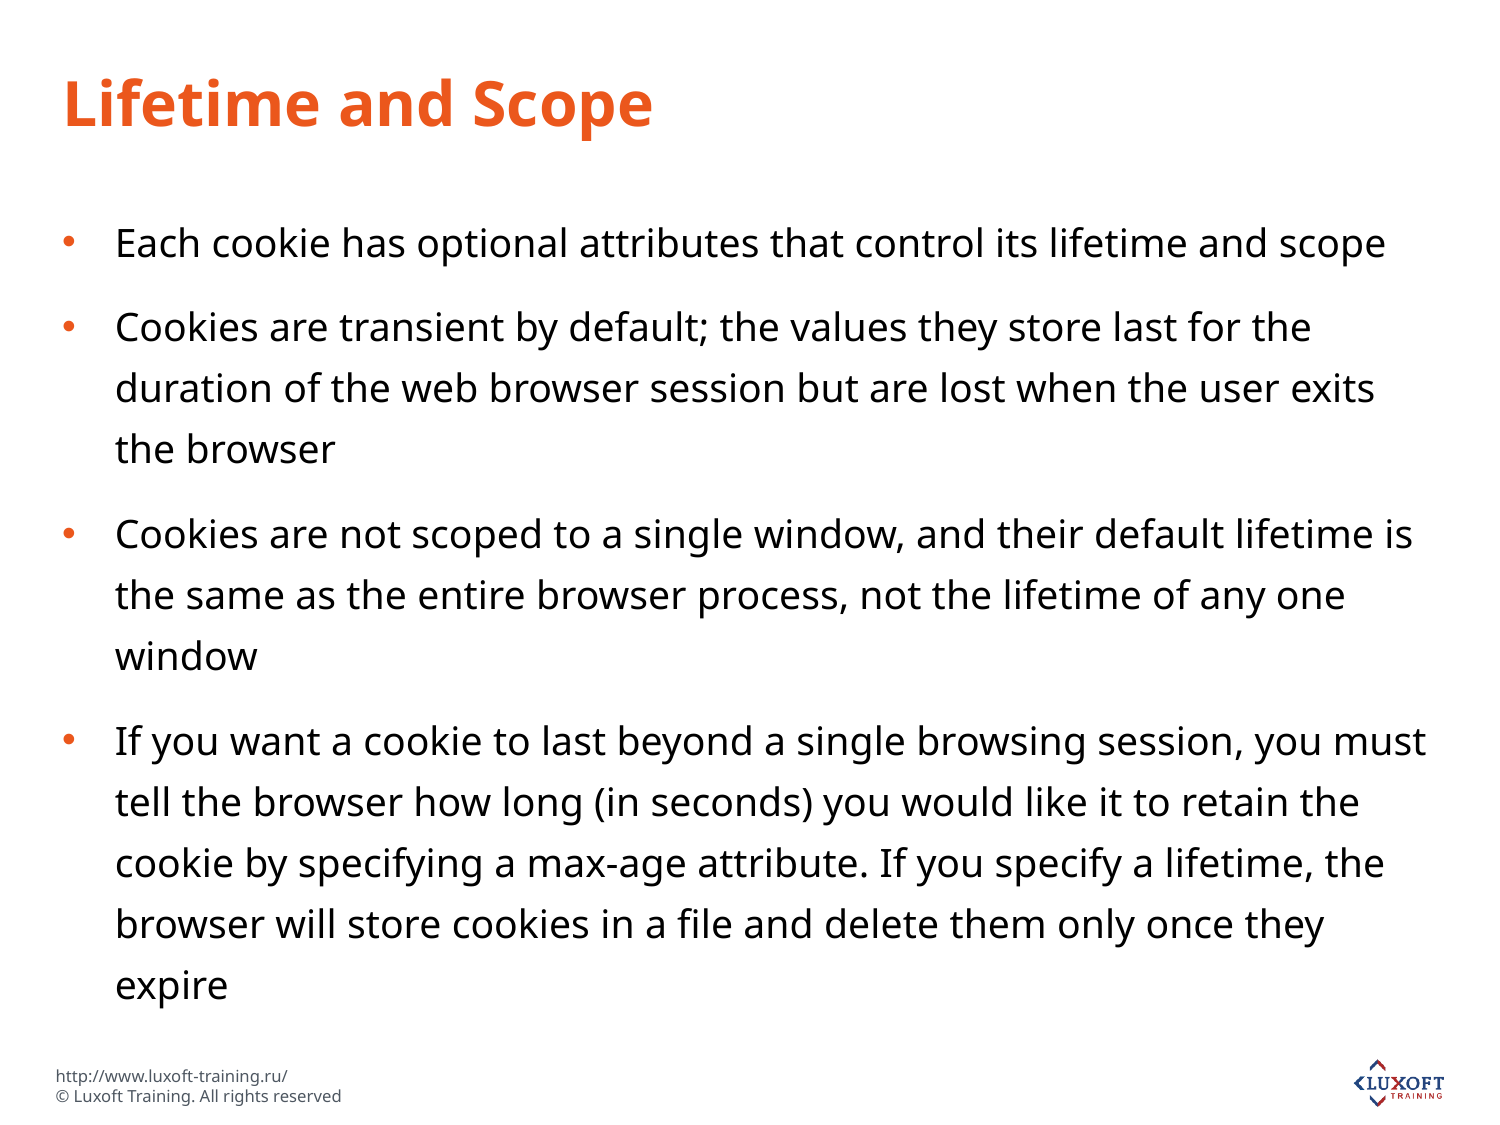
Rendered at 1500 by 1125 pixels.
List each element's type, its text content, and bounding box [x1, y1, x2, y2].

list Each cookie has optional attributes that control its lifetime and scope Cookies are transient by default; the values they store last for the duration of the web browser session but are lost when the user exits the browser Cookies are not scoped to a single window, and their default lifetime is the same as the entire browser process, not the lifetime of any one window If you want a cookie to last beyond a single browsing session, you must tell the browser how long (in seconds) you would like it to retain the cookie by specifying a max-age attribute. If you specify a lifetime, the browser will store cookies in a file and delete them only once they expire [47, 196, 1457, 1018]
title Lifetime and Scope [47, 59, 1457, 143]
picture [1339, 1059, 1458, 1107]
